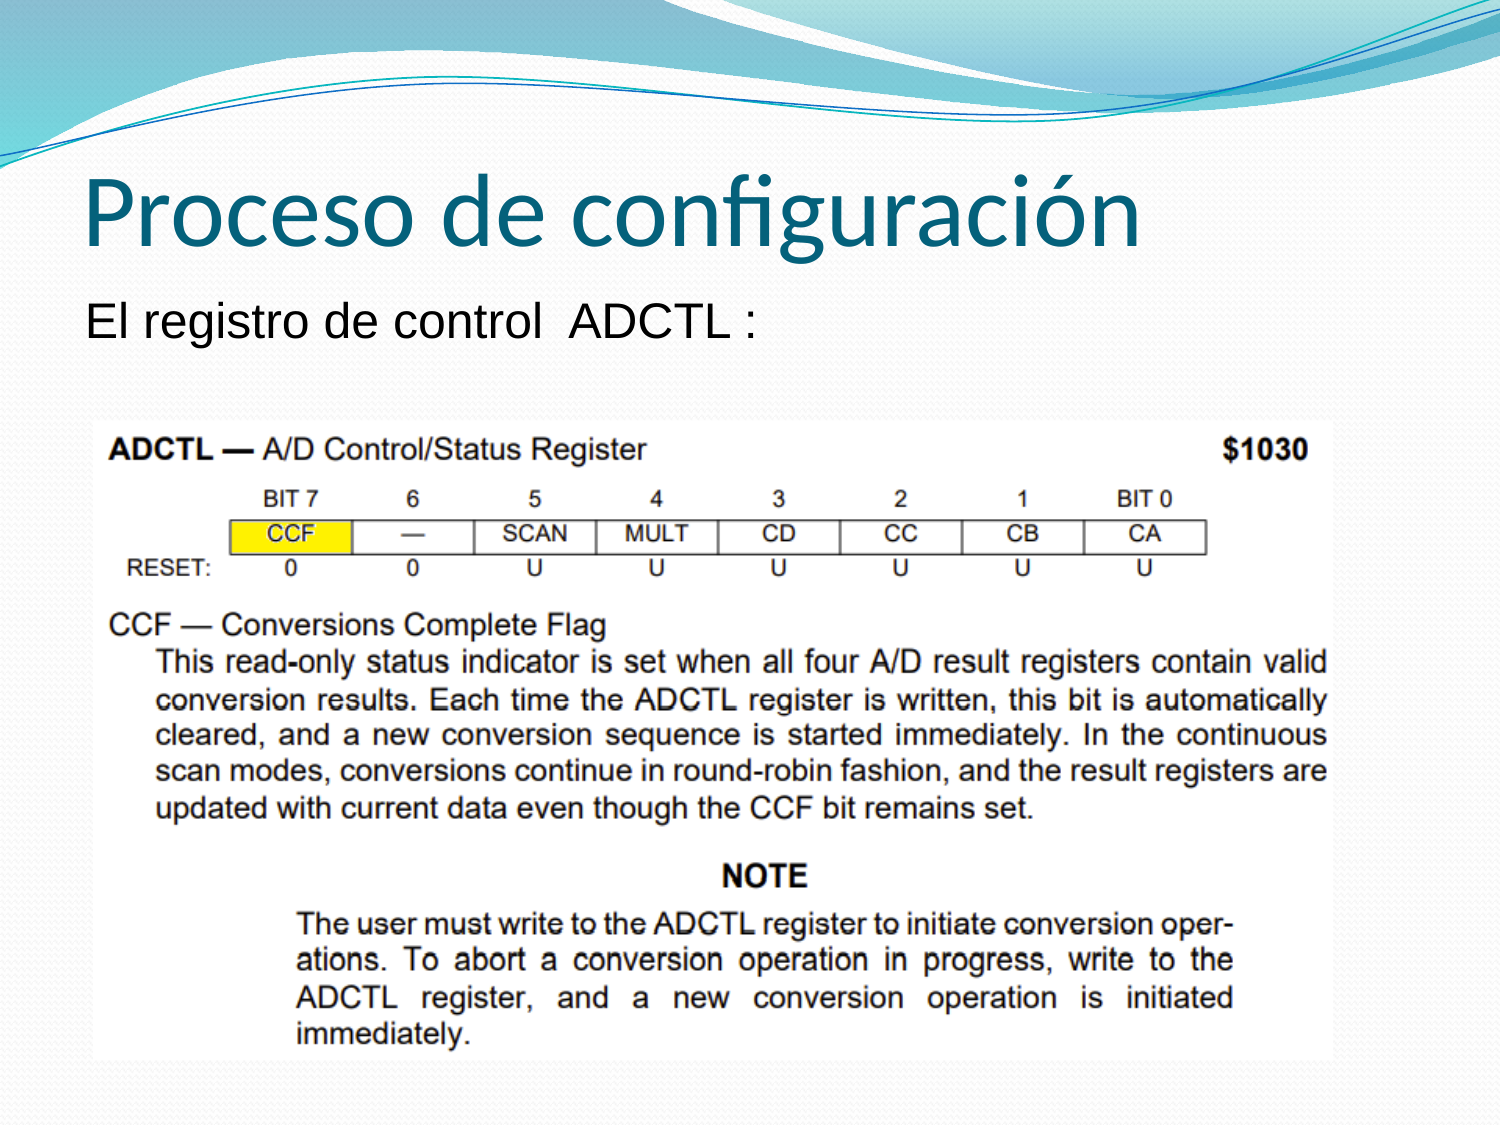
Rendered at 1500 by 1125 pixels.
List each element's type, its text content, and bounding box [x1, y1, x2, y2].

title Proceso de configuración [82, 58, 1432, 268]
picture [93, 421, 1333, 1060]
list El registro de control ADCTL : [70, 281, 1421, 387]
